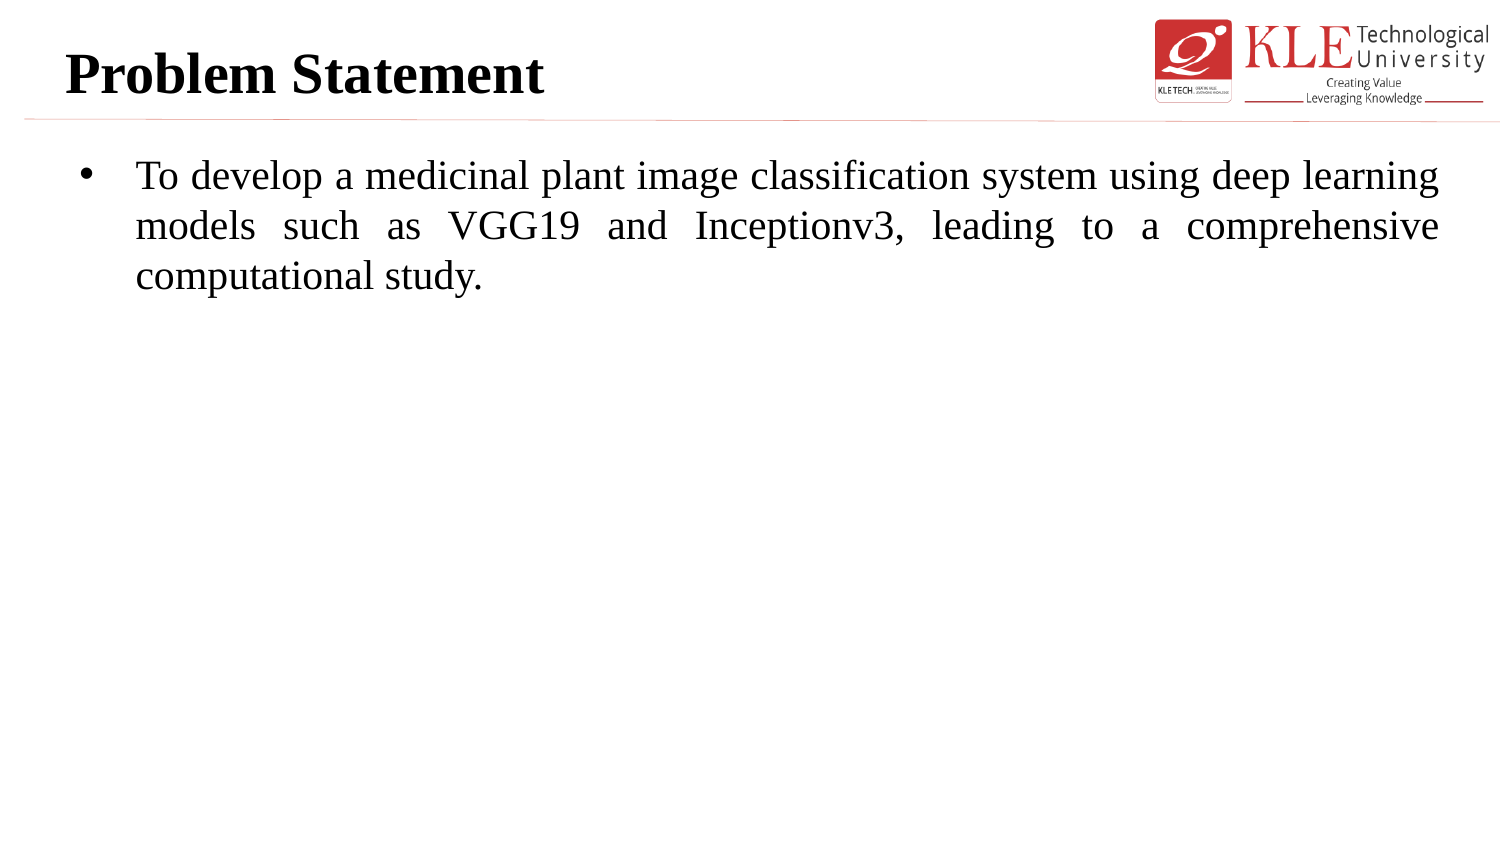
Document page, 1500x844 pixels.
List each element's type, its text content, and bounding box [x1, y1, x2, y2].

text_box To develop a medicinal plant image classification system using deep learning models such as VGG19 and Inceptionv3, leading to a comprehensive computational study. [64, 140, 1456, 356]
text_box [24, 14, 1500, 122]
text_box [0, 0, 1350, 141]
